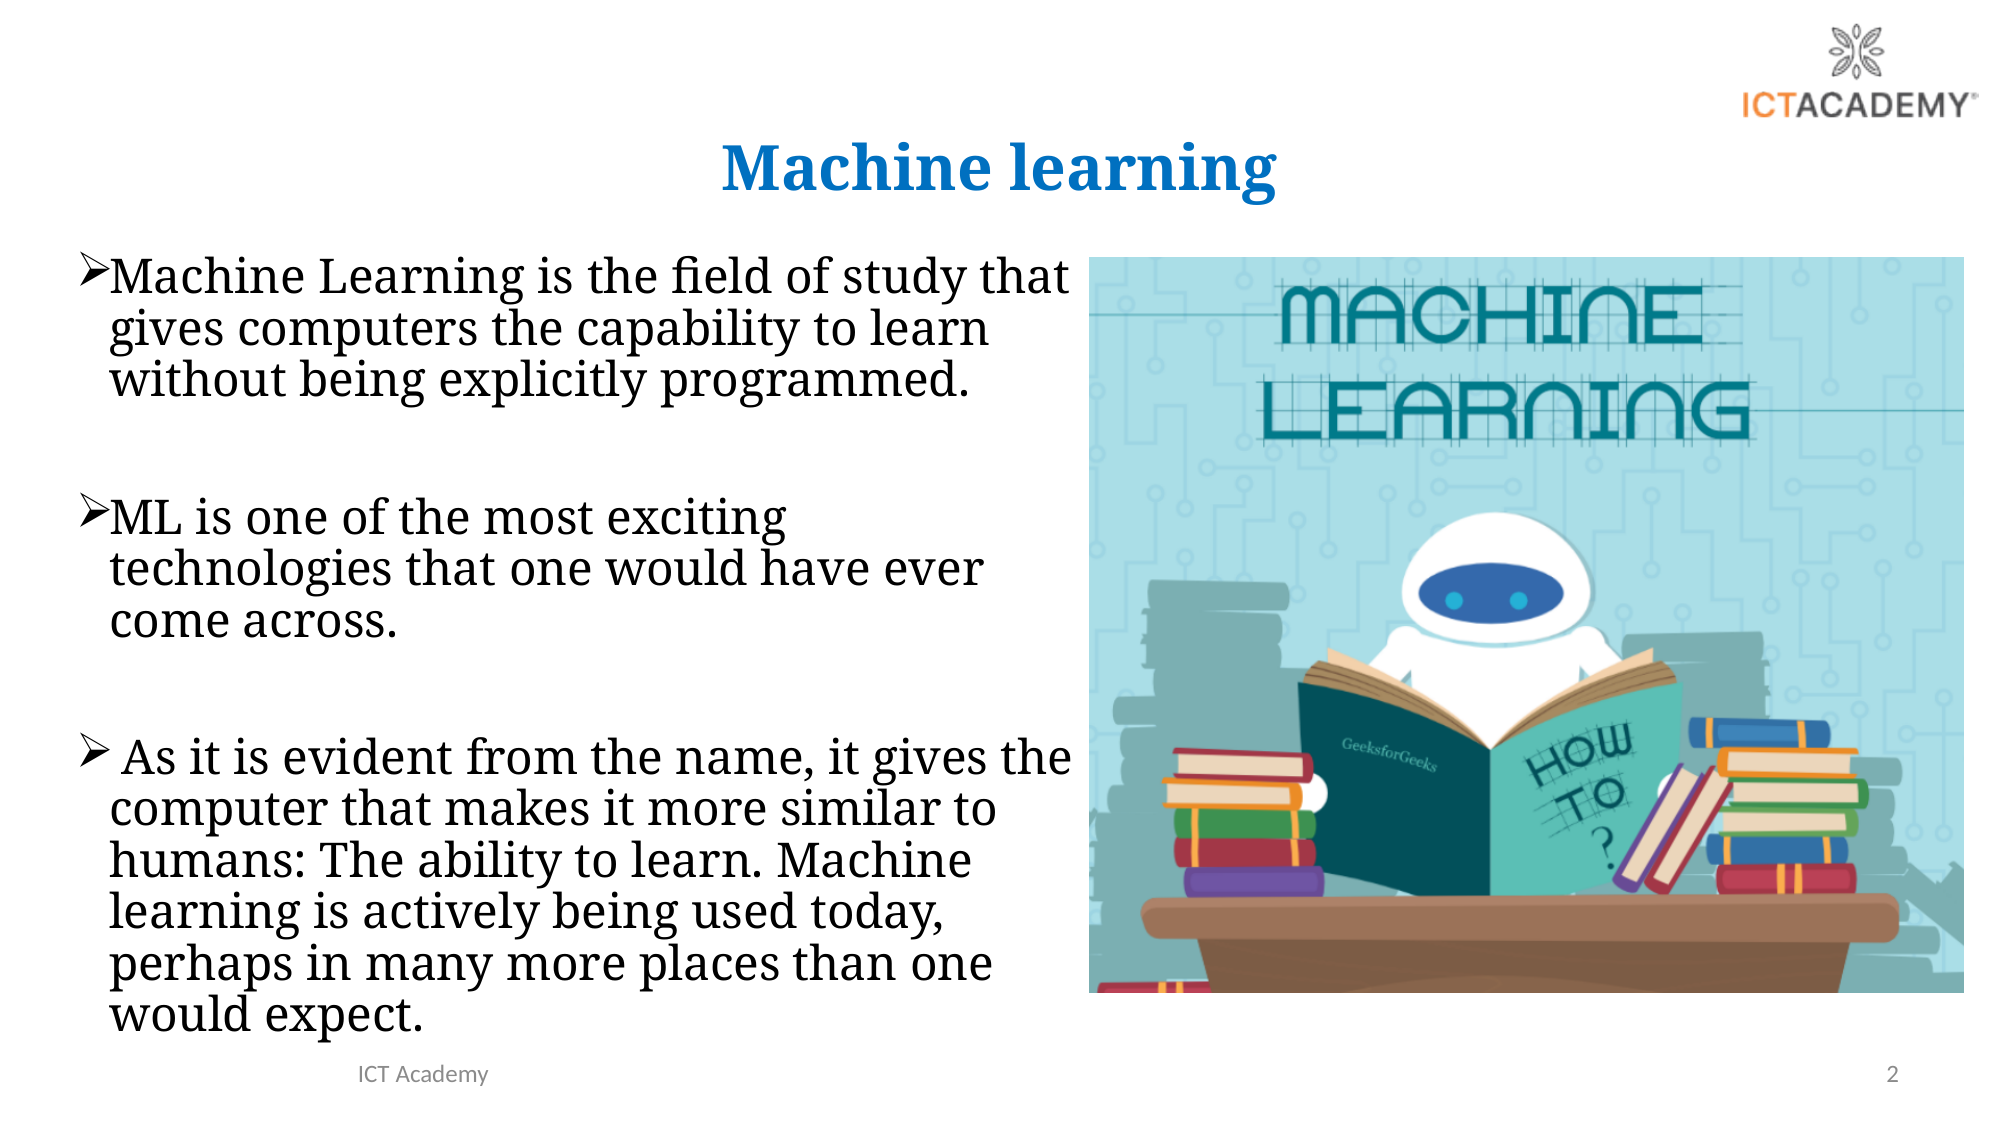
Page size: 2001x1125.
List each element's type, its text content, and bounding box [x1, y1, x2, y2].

picture [1089, 257, 1964, 993]
title Machine learning [95, 115, 1905, 225]
footer ICT Academy [85, 1042, 761, 1103]
slide_number 2 [1464, 1042, 1915, 1103]
picture [1743, 22, 1979, 120]
list Machine Learning is the field of study that gives computers the capability to learn without being explicitly programmed. ML is one of the most exciting technologies that one would have ever come across. As it is evident from the name, it gives the computer that makes it more similar to humans: The ability to learn. Machine learning is actively being used today, perhaps in many more places than one would expect. [60, 245, 1090, 1072]
